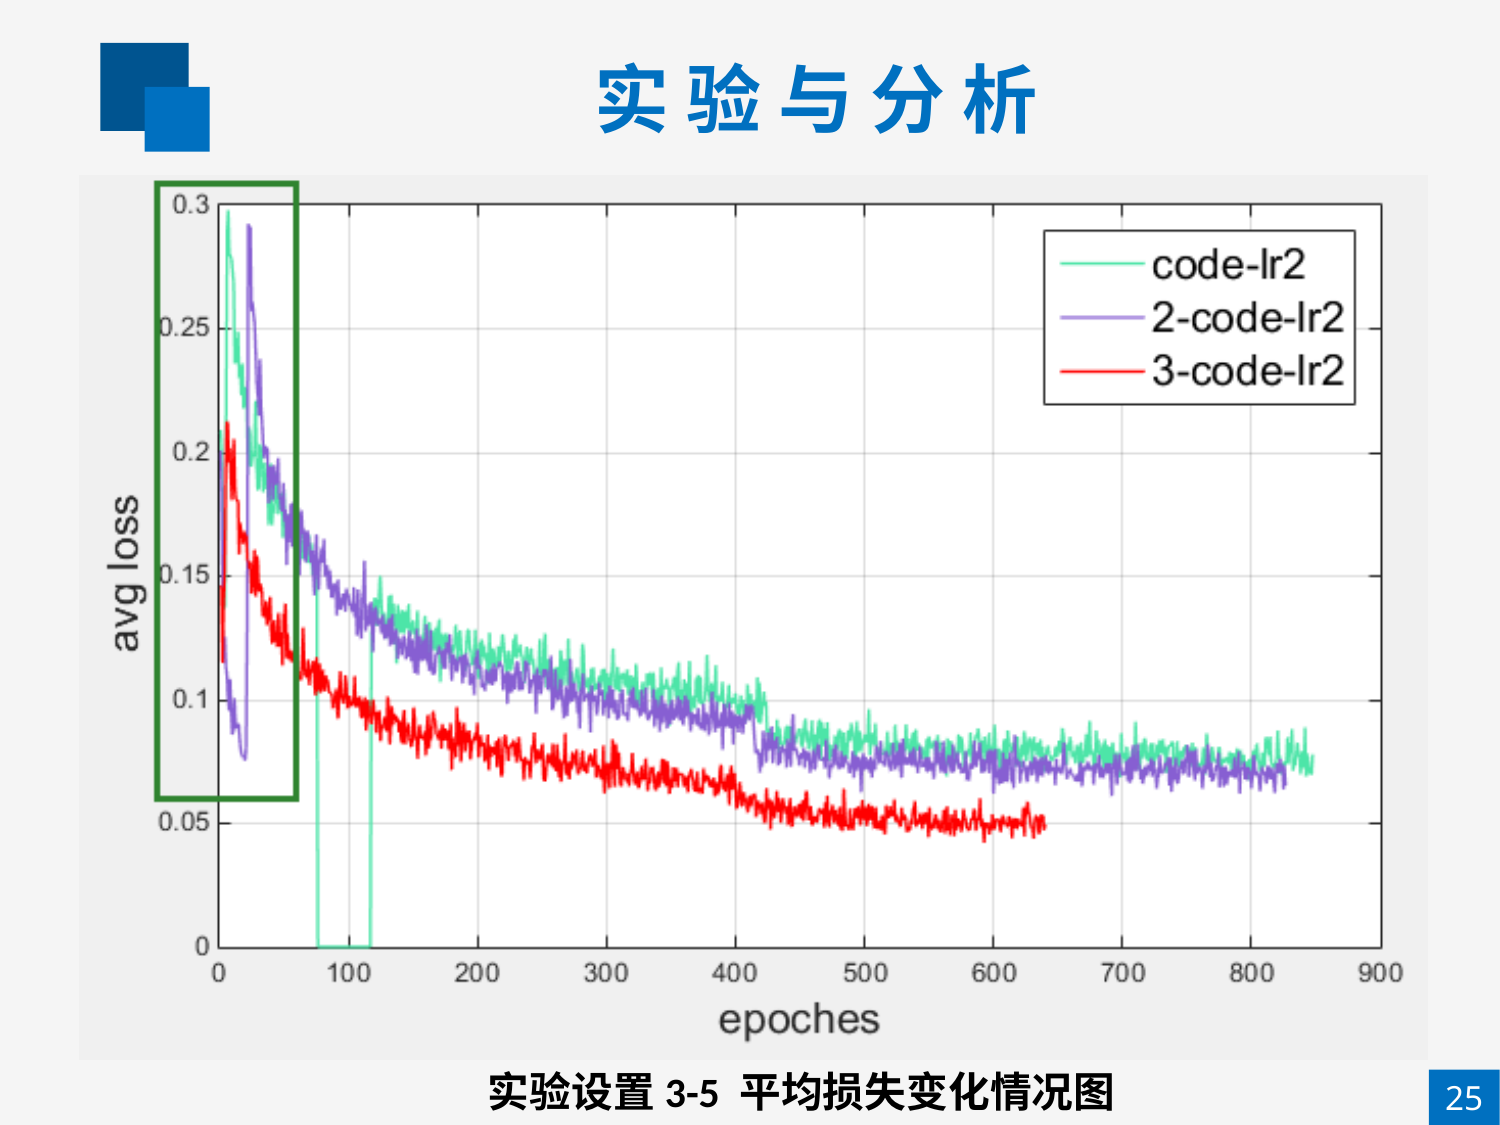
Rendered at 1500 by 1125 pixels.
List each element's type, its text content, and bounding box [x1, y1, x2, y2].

text_box 实 验 与 分 析 [232, 45, 1400, 150]
picture [79, 174, 1429, 1060]
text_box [99, 42, 210, 153]
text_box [199, 1069, 1500, 1125]
